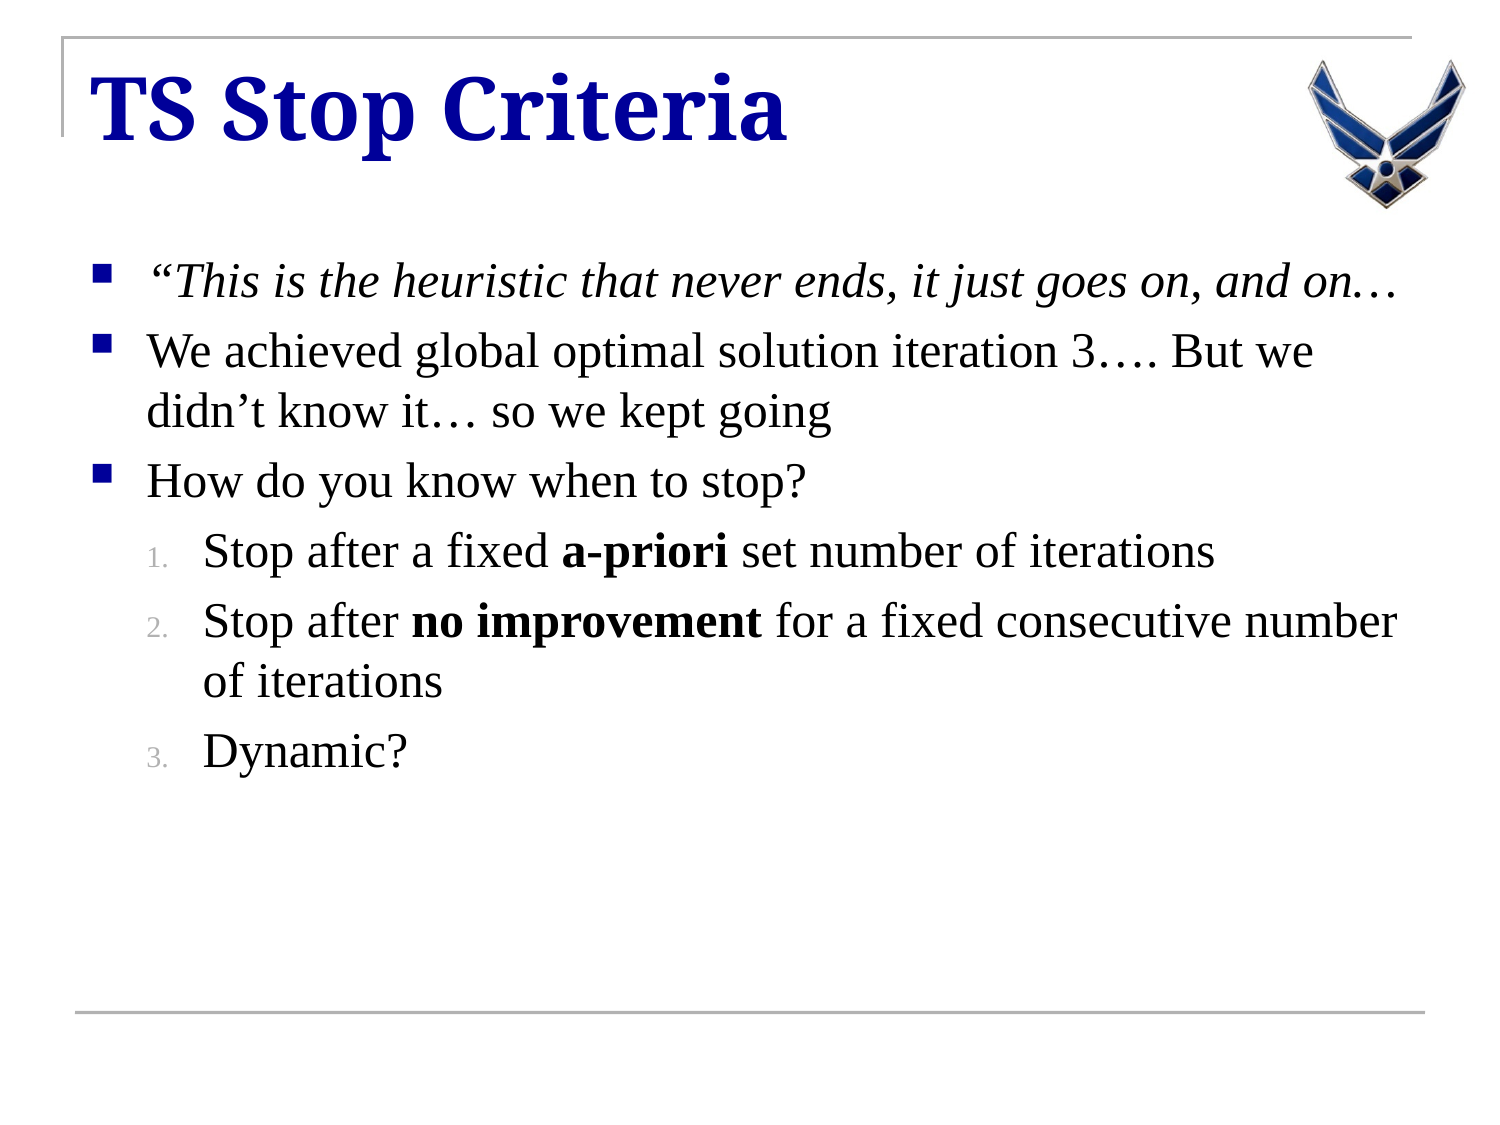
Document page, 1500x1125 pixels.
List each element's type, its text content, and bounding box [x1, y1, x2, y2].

title TS Stop Criteria [75, 45, 1425, 233]
picture [1425, 49, 1475, 217]
list “This is the heuristic that never ends, it just goes on, and on… We achieved global optimal solution iteration 3…. But we didn’t know it… so we kept going How do you know when to stop? Stop after a fixed a-priori set number of iterations Stop after no improvement for a fixed consecutive number of iterations Dynamic? [75, 240, 1425, 1027]
